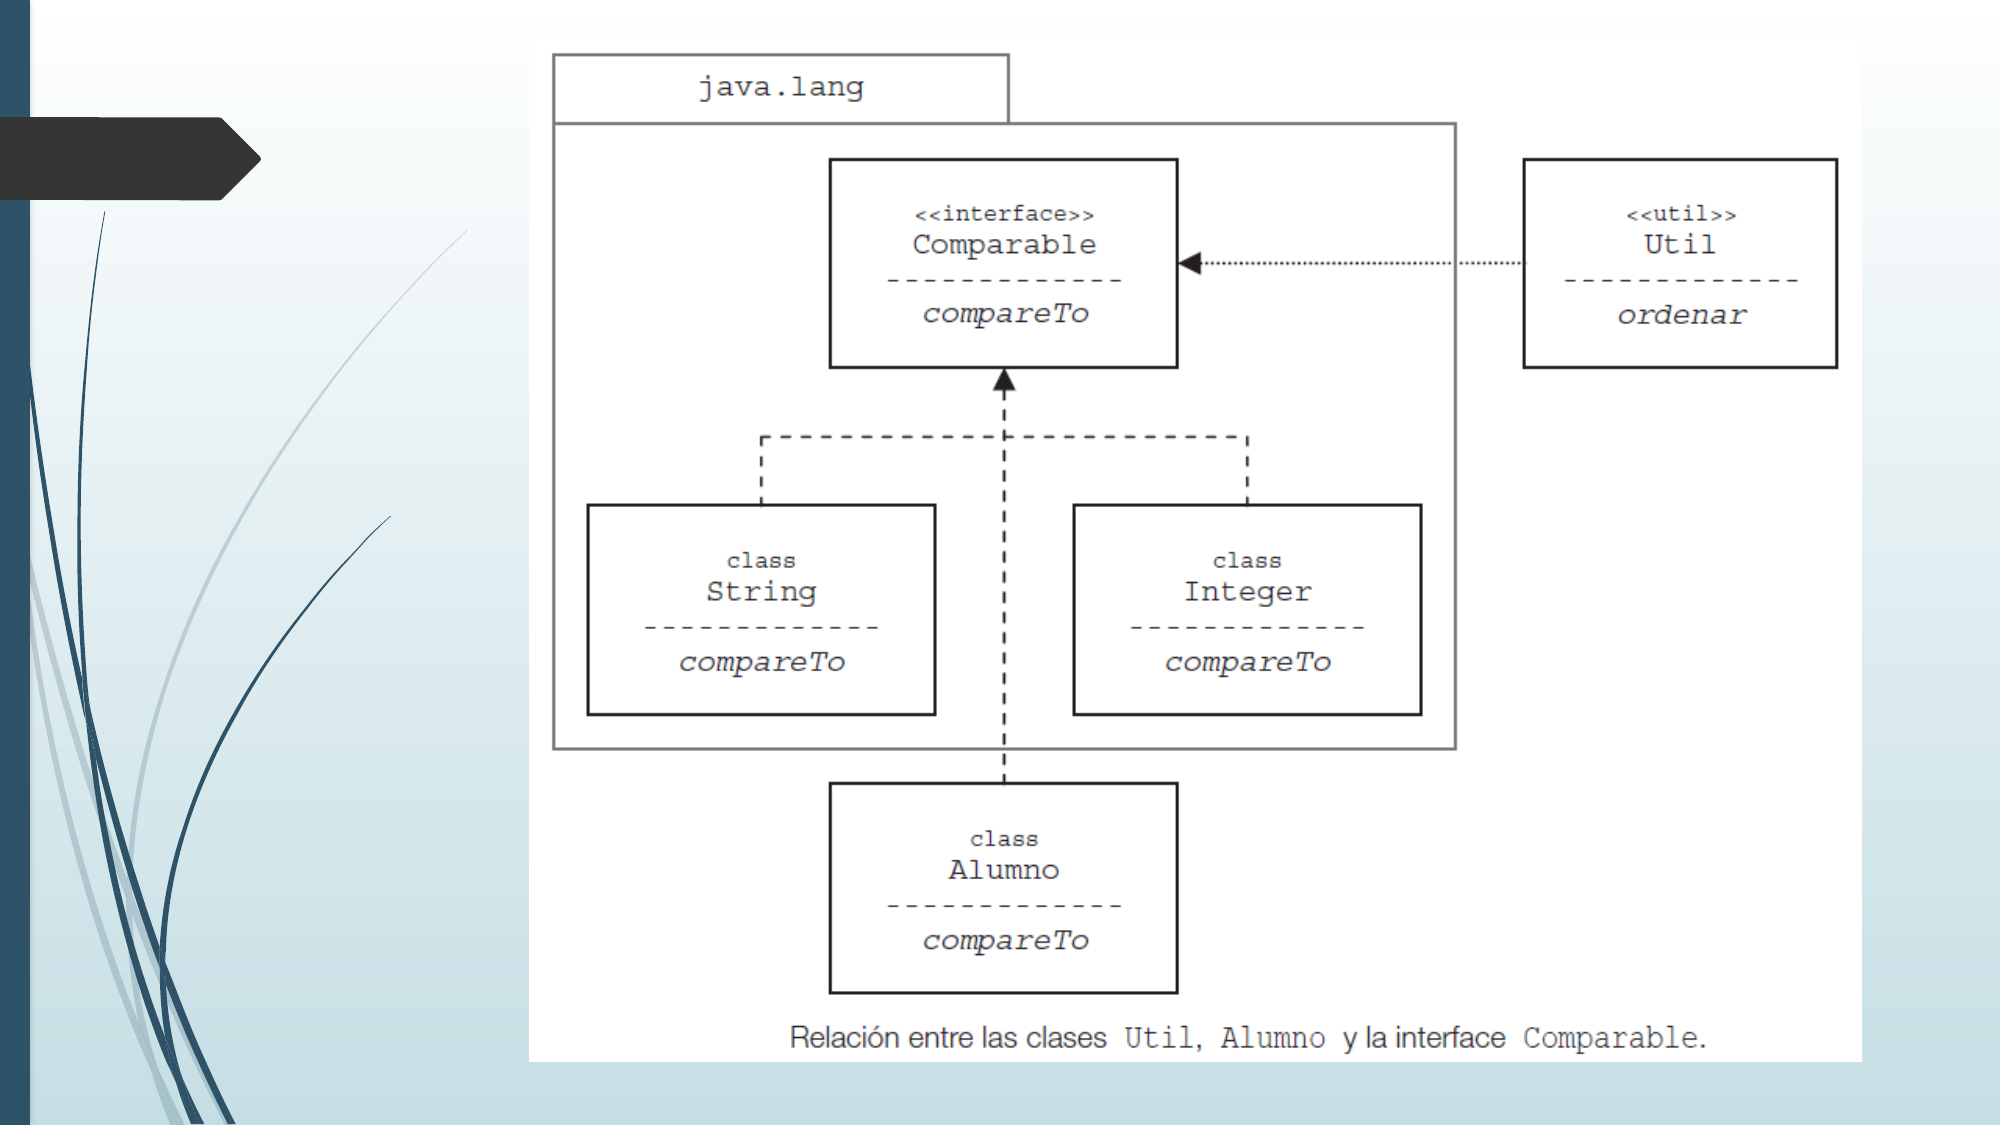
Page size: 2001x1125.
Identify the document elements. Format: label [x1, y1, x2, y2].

picture [528, 41, 1863, 1062]
